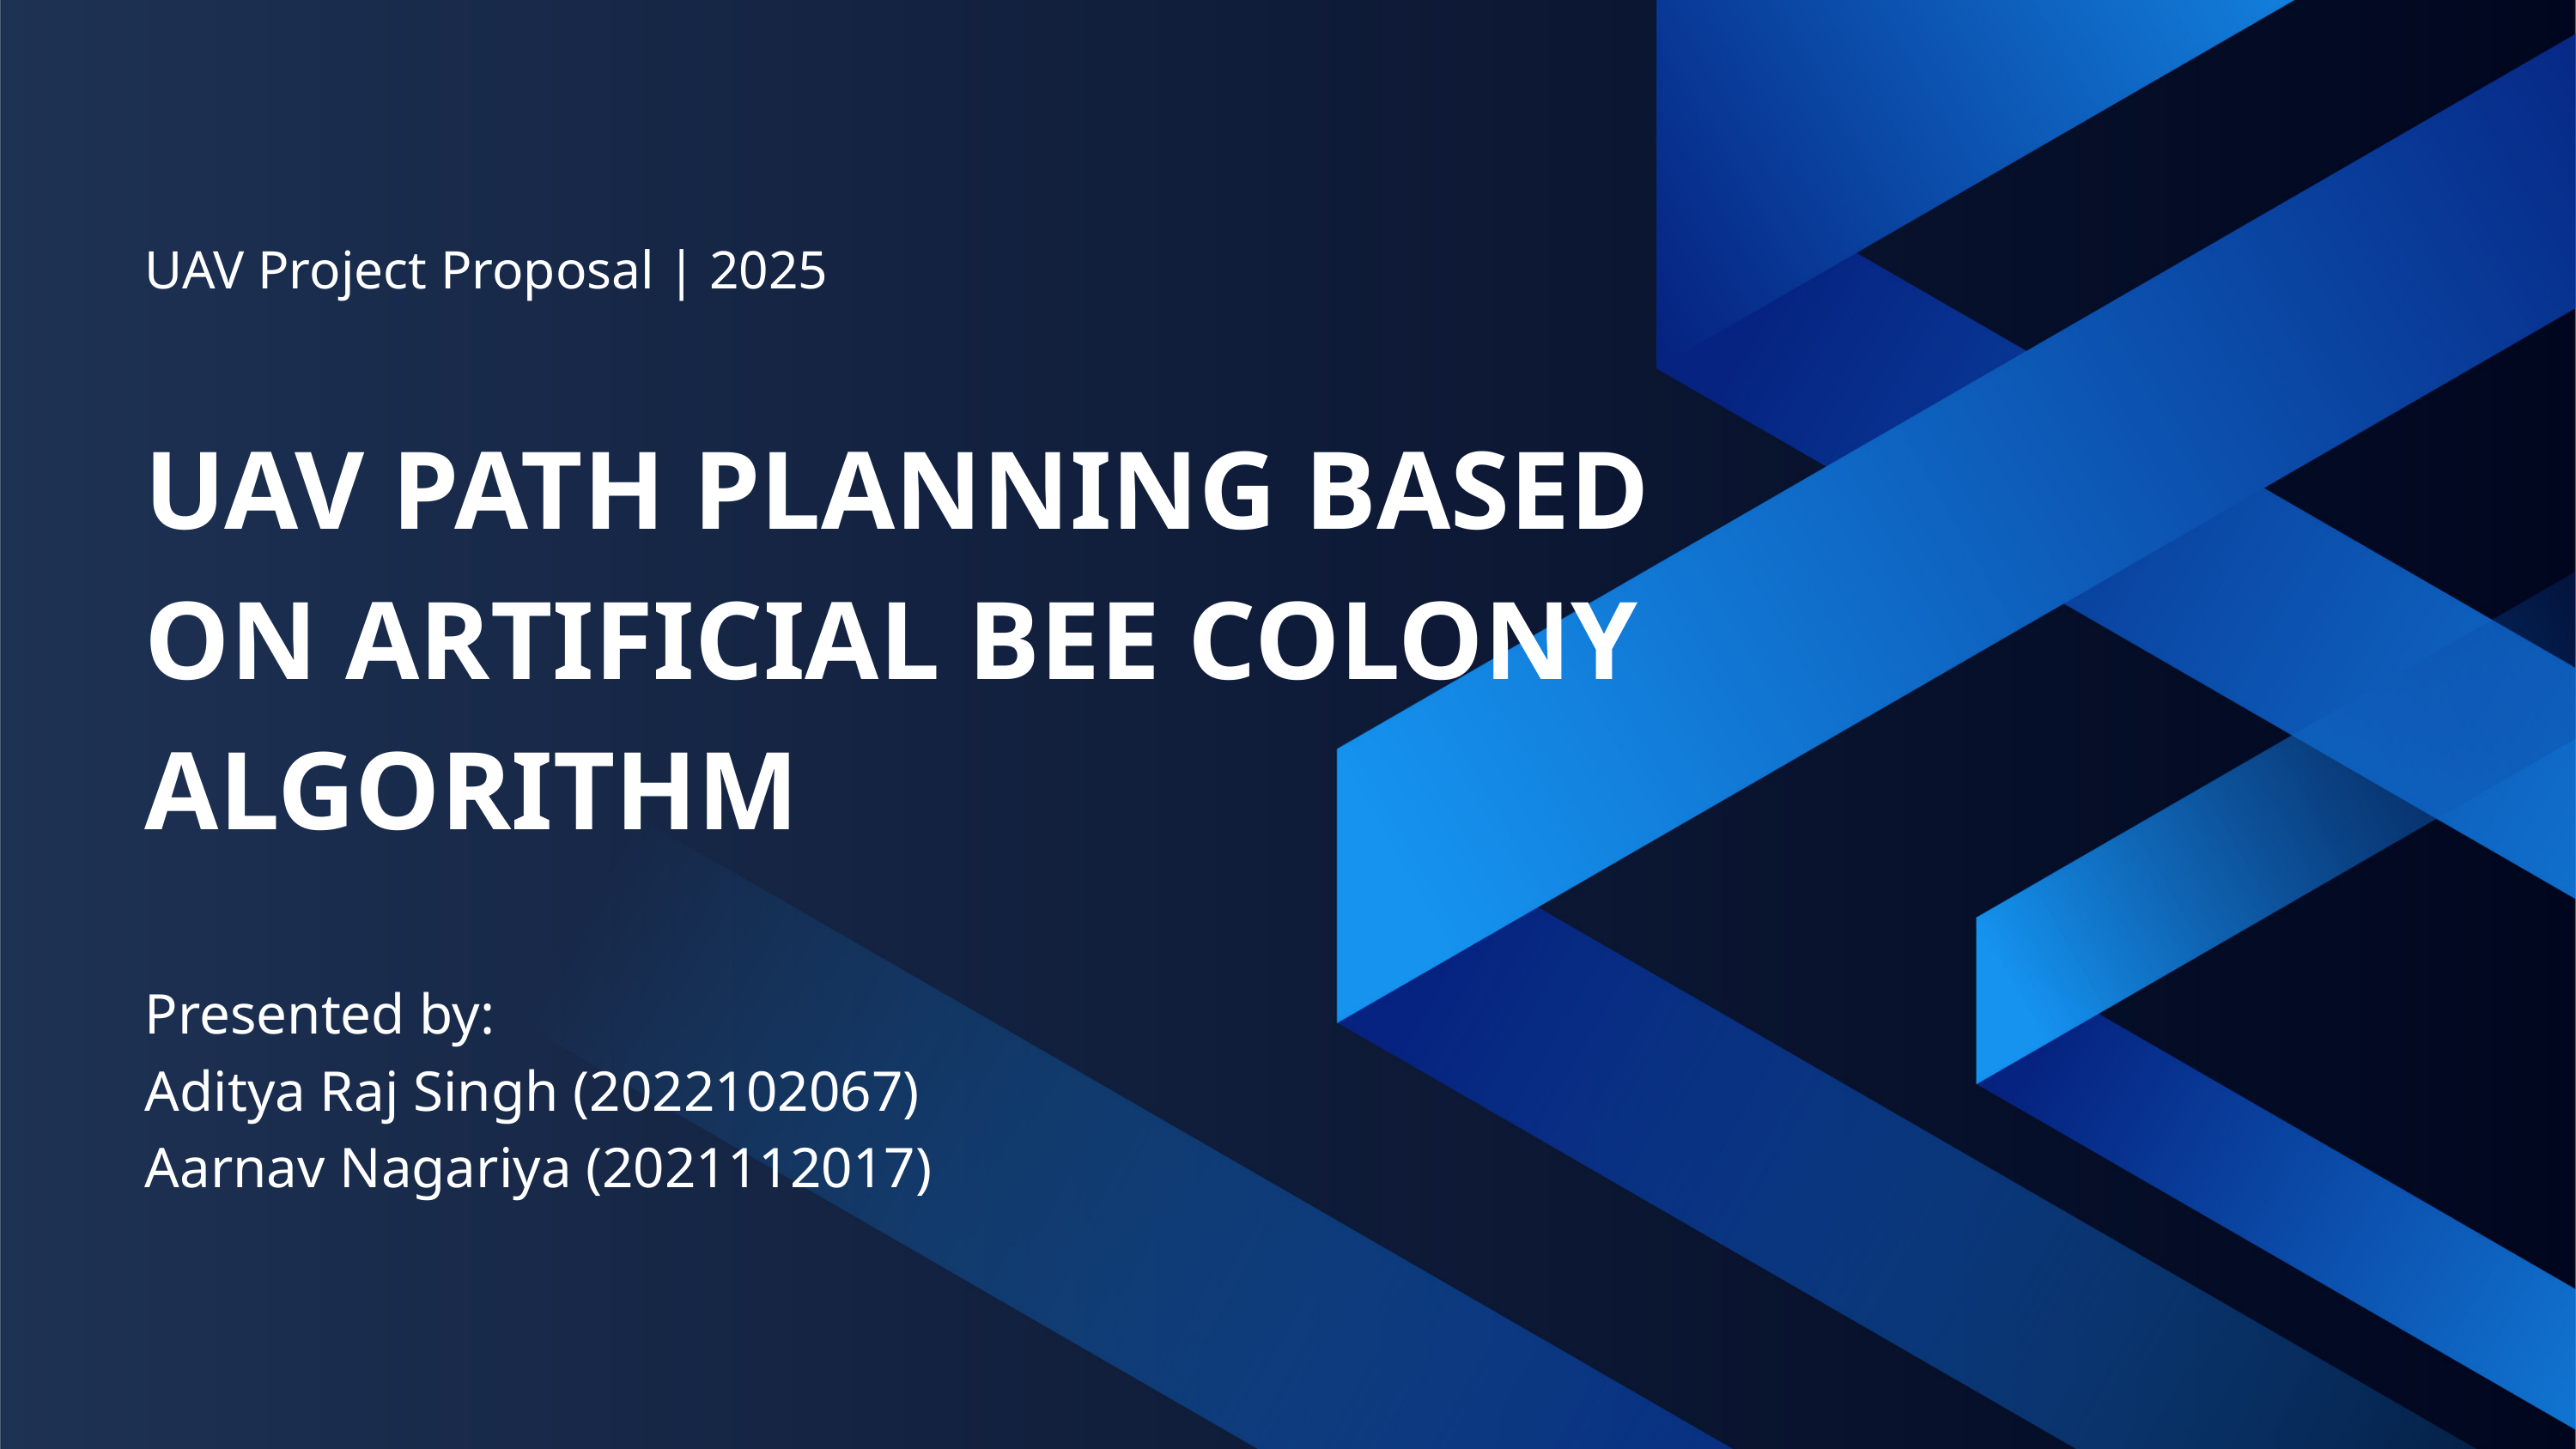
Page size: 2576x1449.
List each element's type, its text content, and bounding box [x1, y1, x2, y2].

text_box UAV Project Proposal | 2025 [144, 227, 1045, 300]
text_box UAV PATH PLANNING BASED ON ARTIFICIAL BEE COLONY ALGORITHM [144, 400, 1795, 852]
text_box Presented by: Aditya Raj Singh (2022102067) Aarnav Nagariya (2021112017) [144, 968, 1144, 1199]
text_box [0, 0, 2576, 1449]
